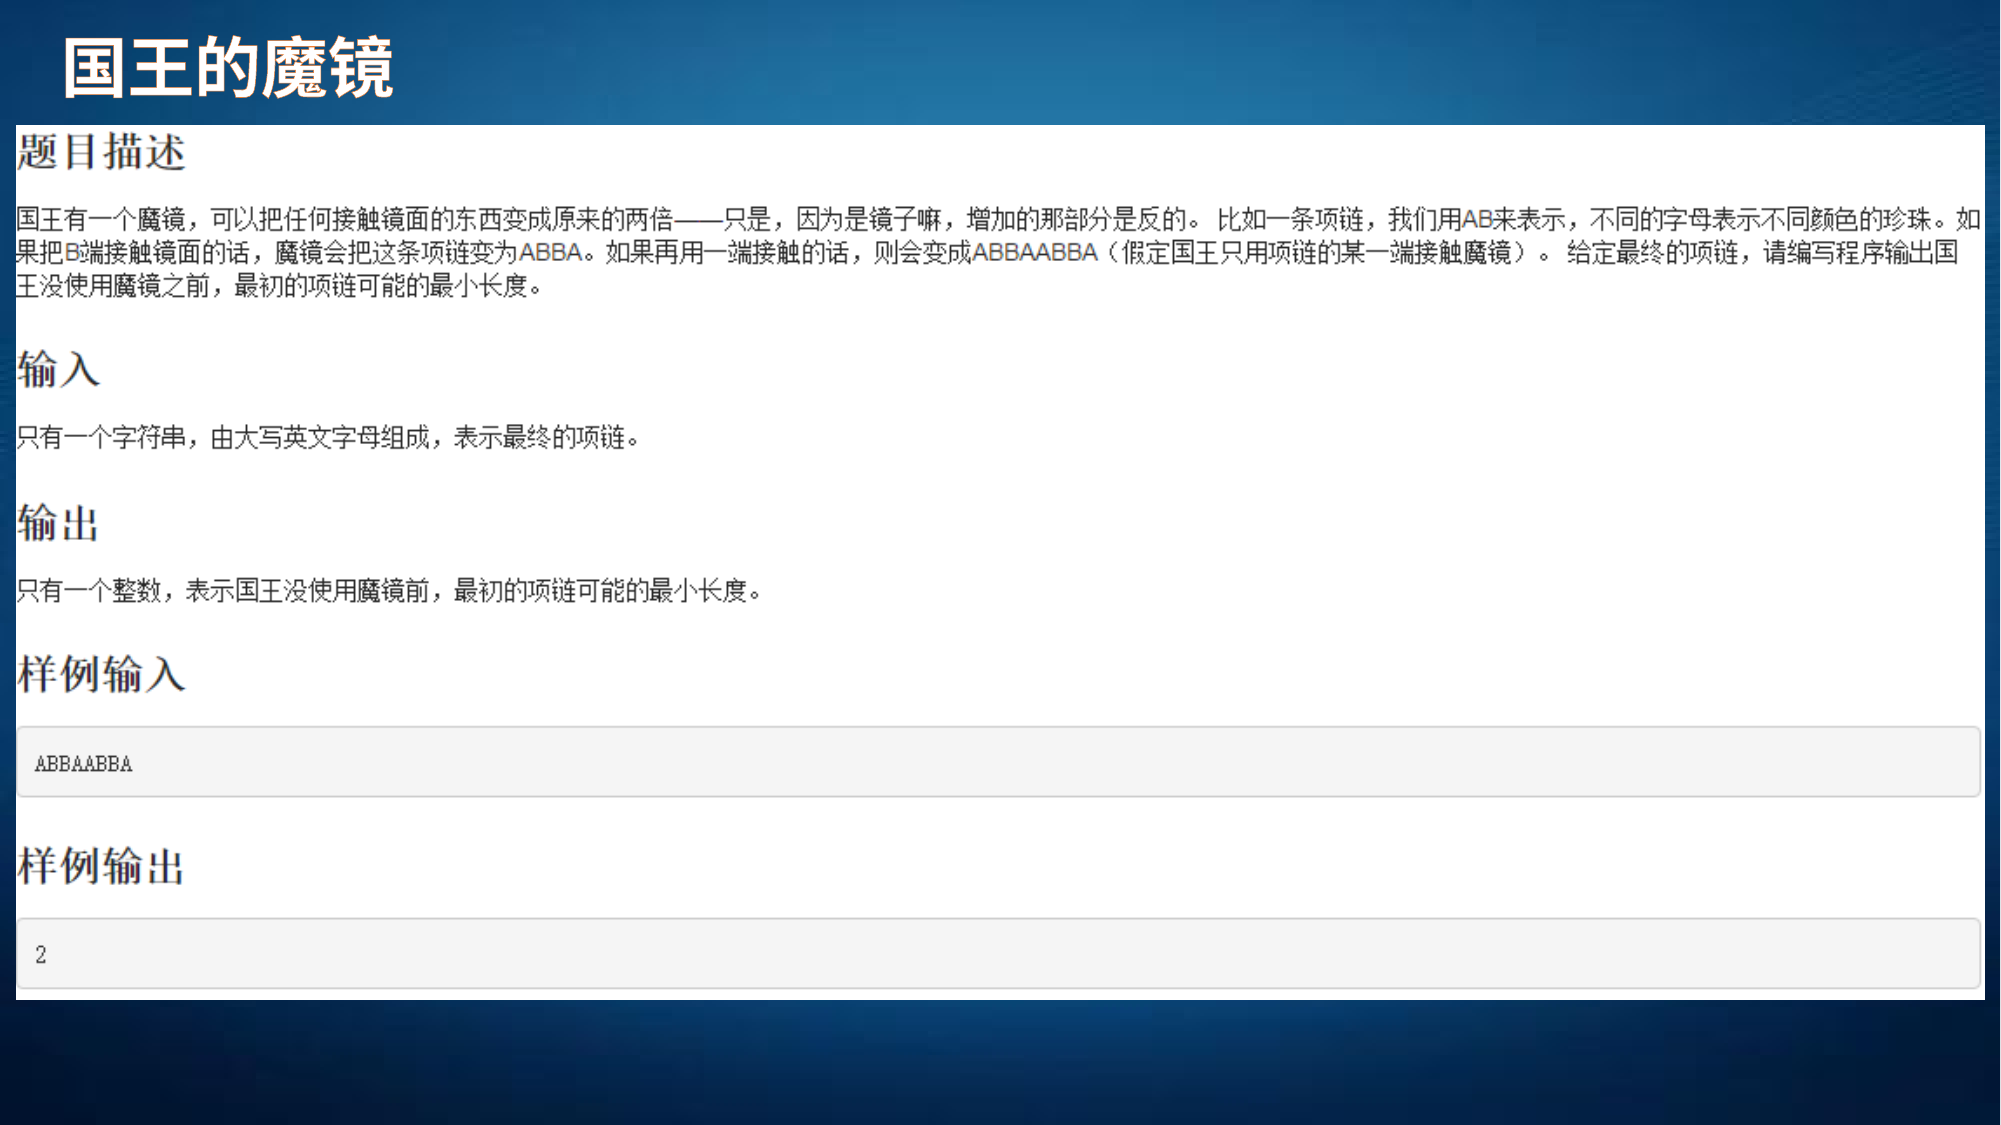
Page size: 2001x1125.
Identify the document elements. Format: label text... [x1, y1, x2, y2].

picture [0, 0, 2001, 1125]
text_box 国王的魔镜 [46, 18, 877, 113]
